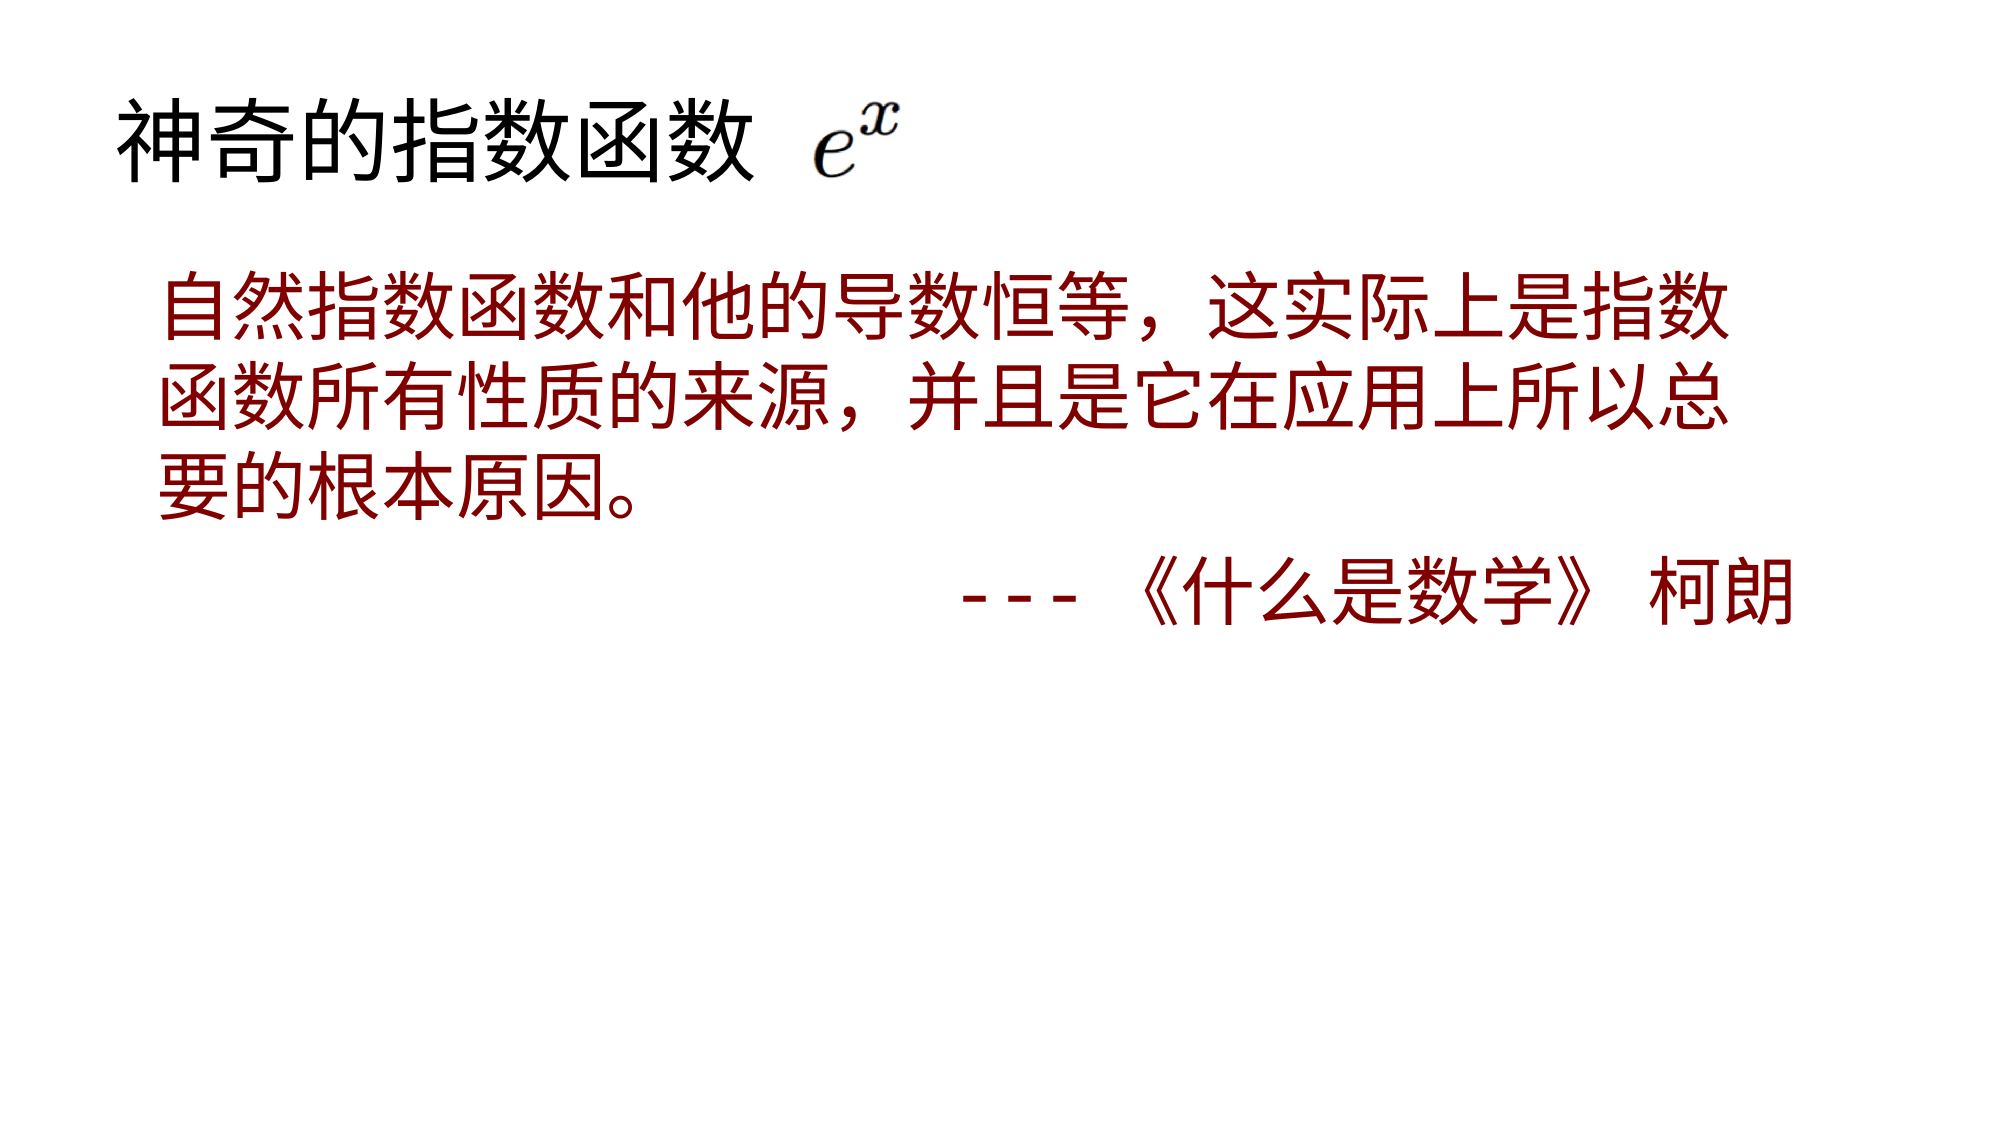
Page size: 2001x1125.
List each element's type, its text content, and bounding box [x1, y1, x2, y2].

title 神奇的指数函数 [99, 45, 1900, 233]
picture [799, 72, 913, 205]
list 自然指数函数和他的导数恒等，这实际上是指数函数所有性质的来源，并且是它在应用上所以总要的根本原因。 ---《什么是数学》 柯朗 [141, 252, 1813, 995]
